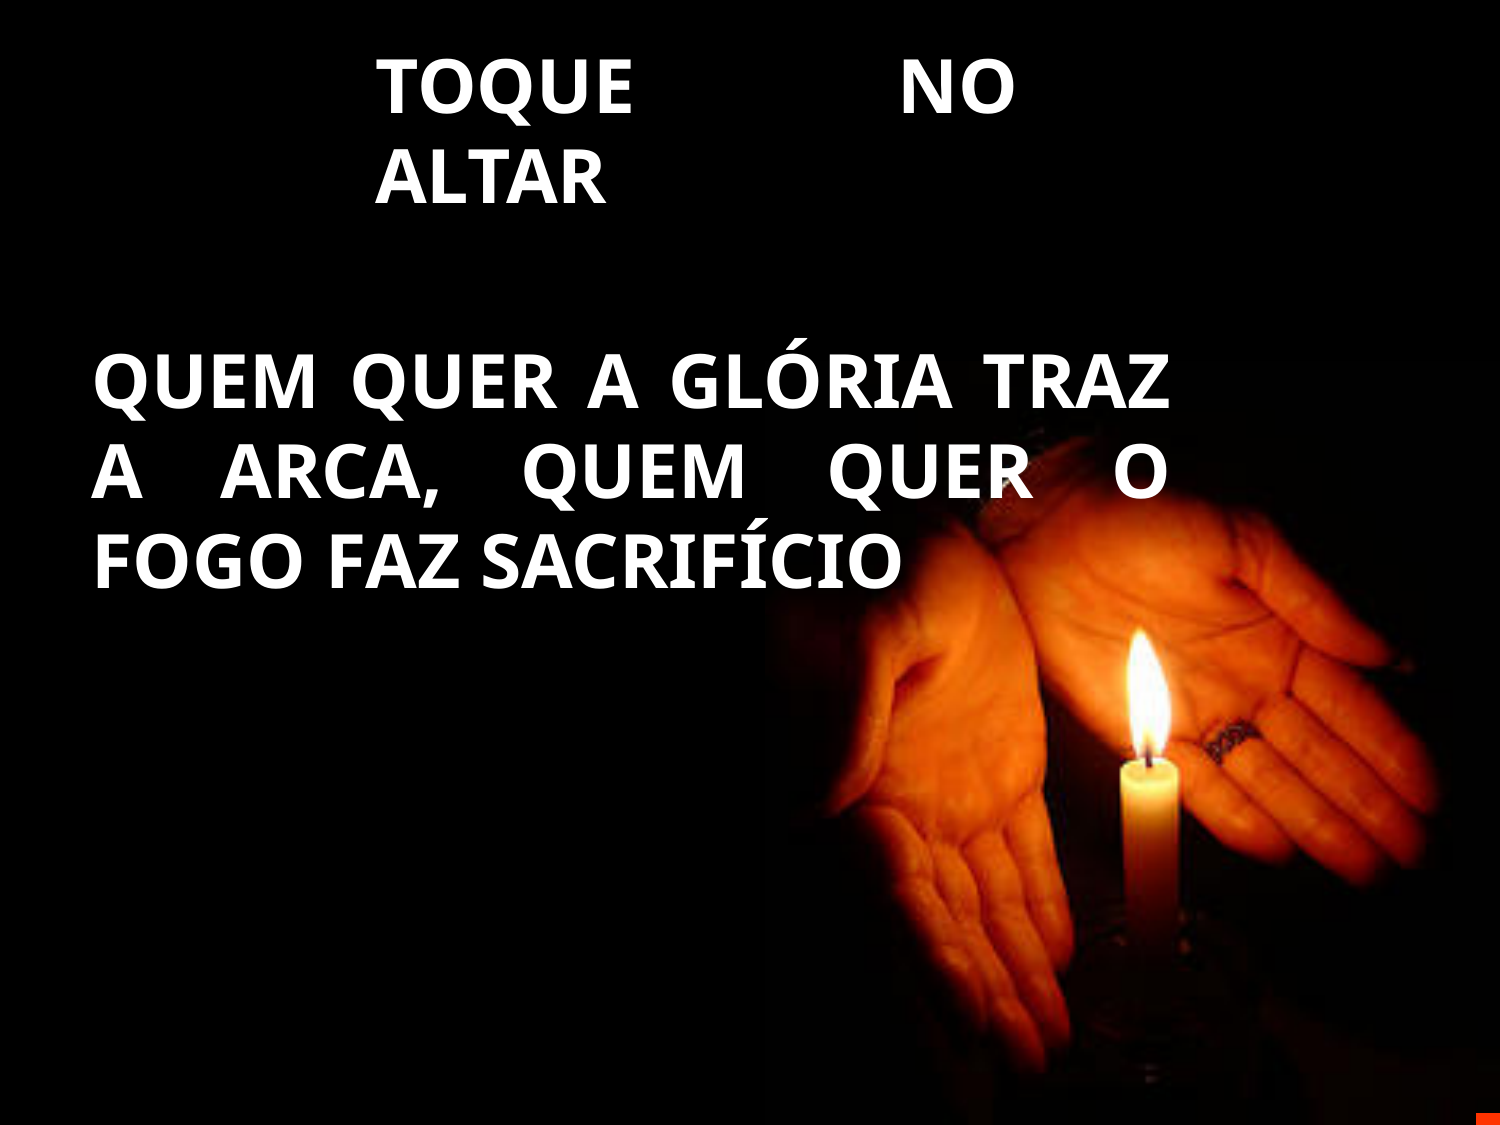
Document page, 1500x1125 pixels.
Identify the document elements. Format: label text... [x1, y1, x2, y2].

text_box TOQUE NO ALTAR [360, 30, 1034, 227]
picture [765, 361, 1500, 1125]
text_box QUEM QUER A GLÓRIA TRAZ A ARCA, QUEM QUER O FOGO FAZ SACRIFÍCIO [76, 326, 1188, 612]
